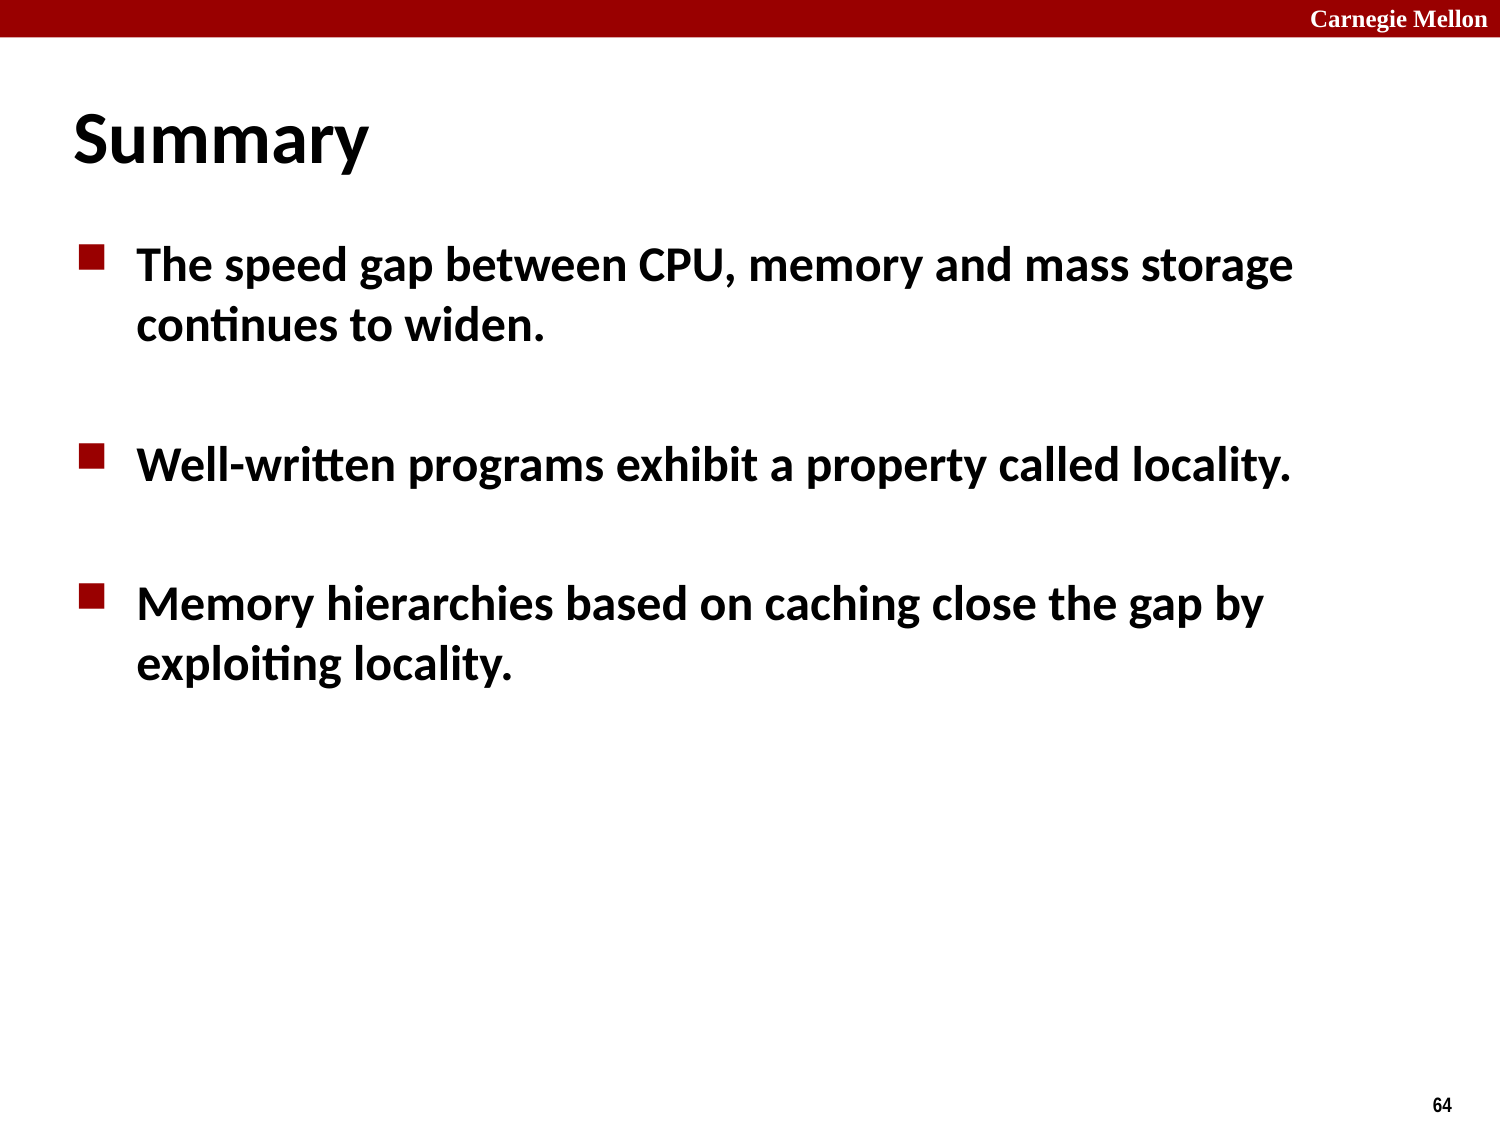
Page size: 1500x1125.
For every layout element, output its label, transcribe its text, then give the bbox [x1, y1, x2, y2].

title Summary [58, 71, 1305, 197]
list The speed gap between CPU, memory and mass storage continues to widen. Well-written programs exhibit a property called locality. Memory hierarchies based on caching close the gap by exploiting locality. [64, 223, 1361, 1040]
